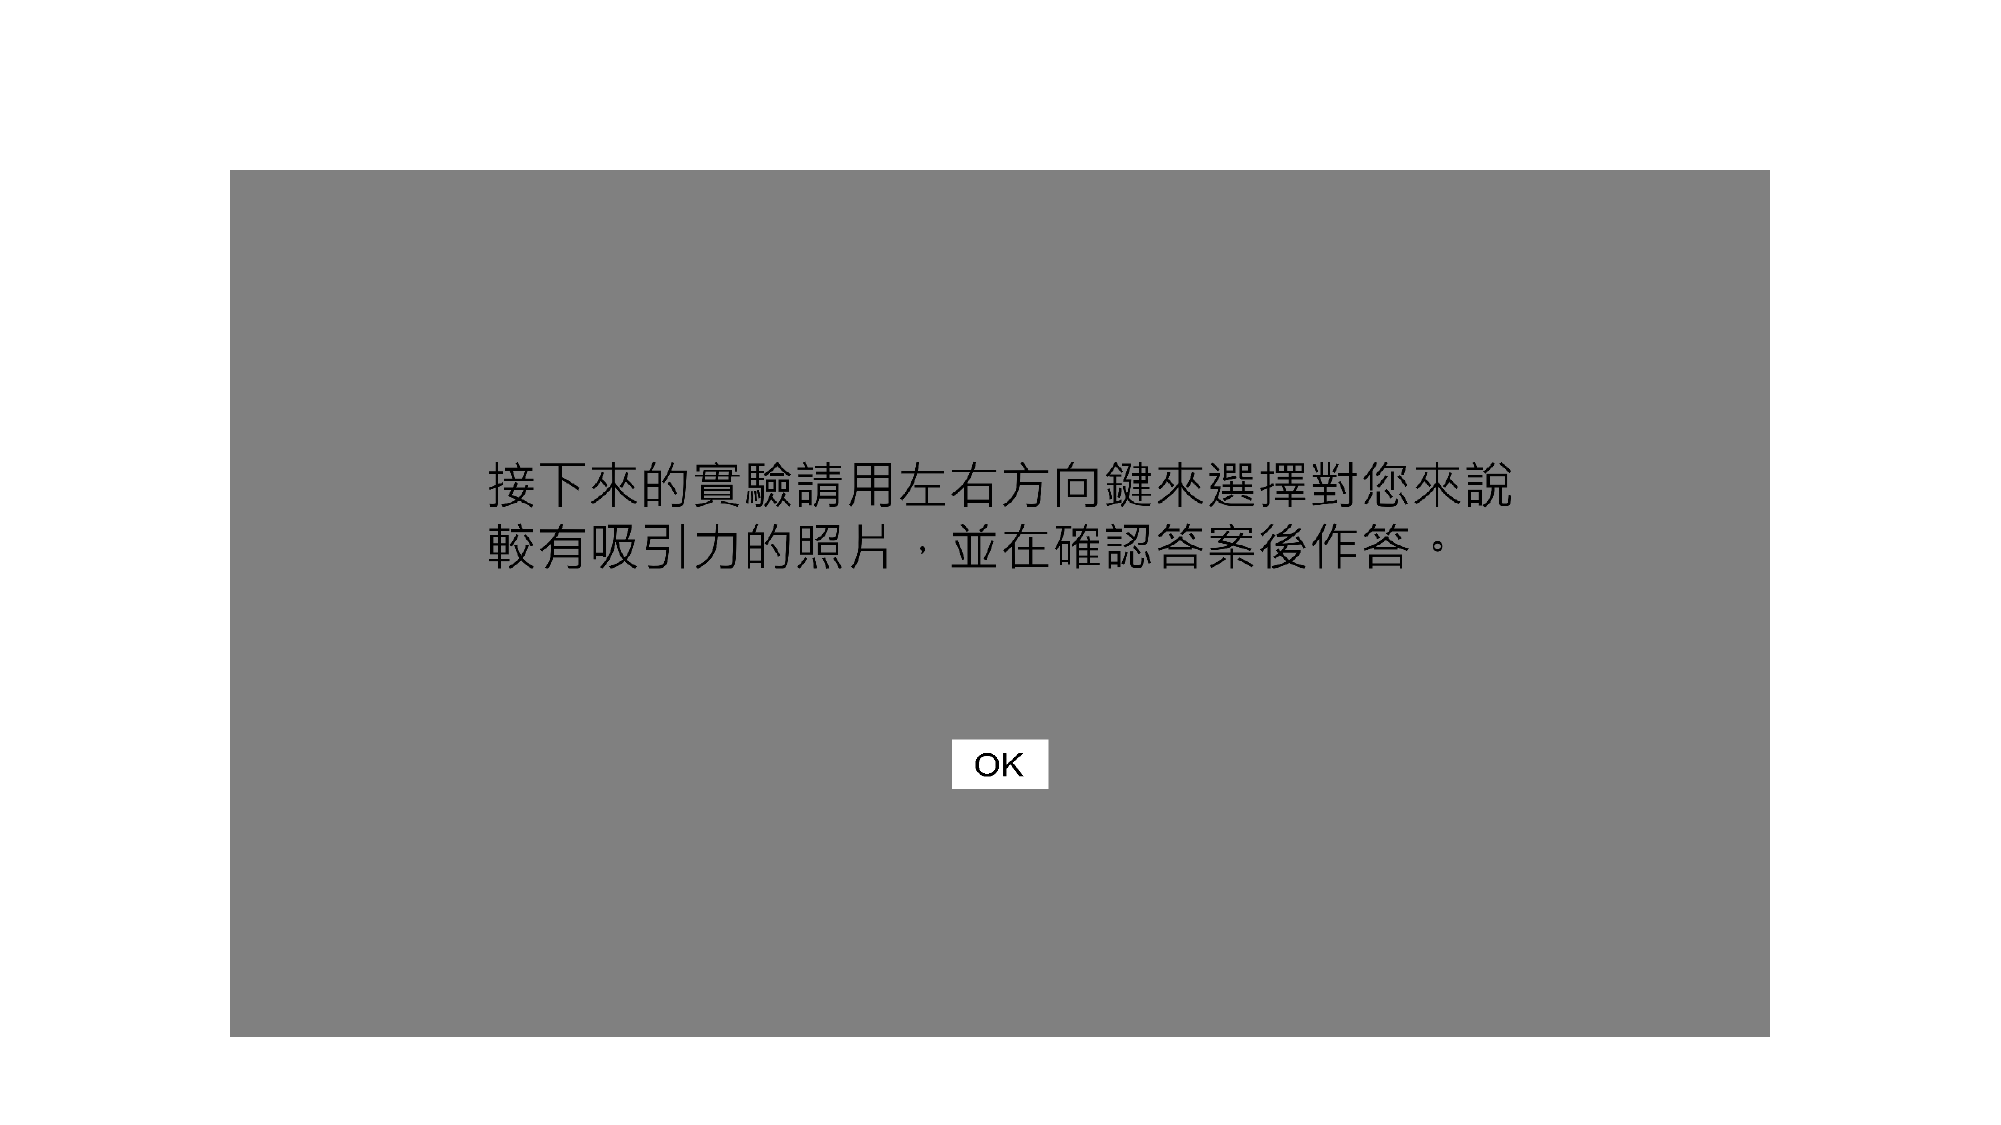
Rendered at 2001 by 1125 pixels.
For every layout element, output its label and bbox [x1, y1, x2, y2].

list [229, 170, 1770, 1037]
